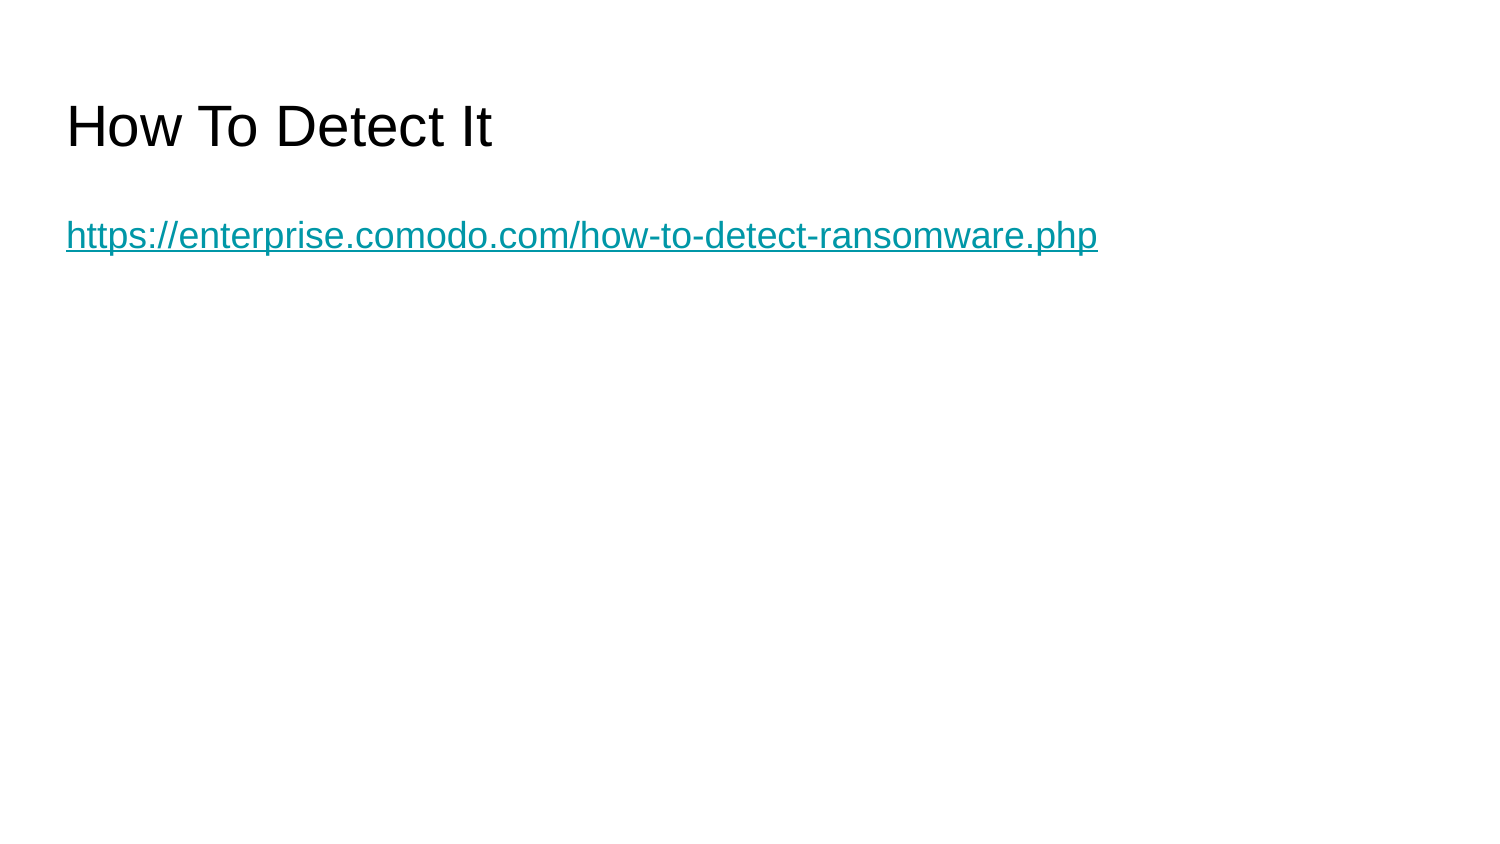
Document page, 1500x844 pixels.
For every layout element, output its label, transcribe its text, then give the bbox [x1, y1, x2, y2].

list https://enterprise.comodo.com/how-to-detect-ransomware.php [51, 189, 1449, 750]
title How To Detect It [51, 72, 1449, 167]
